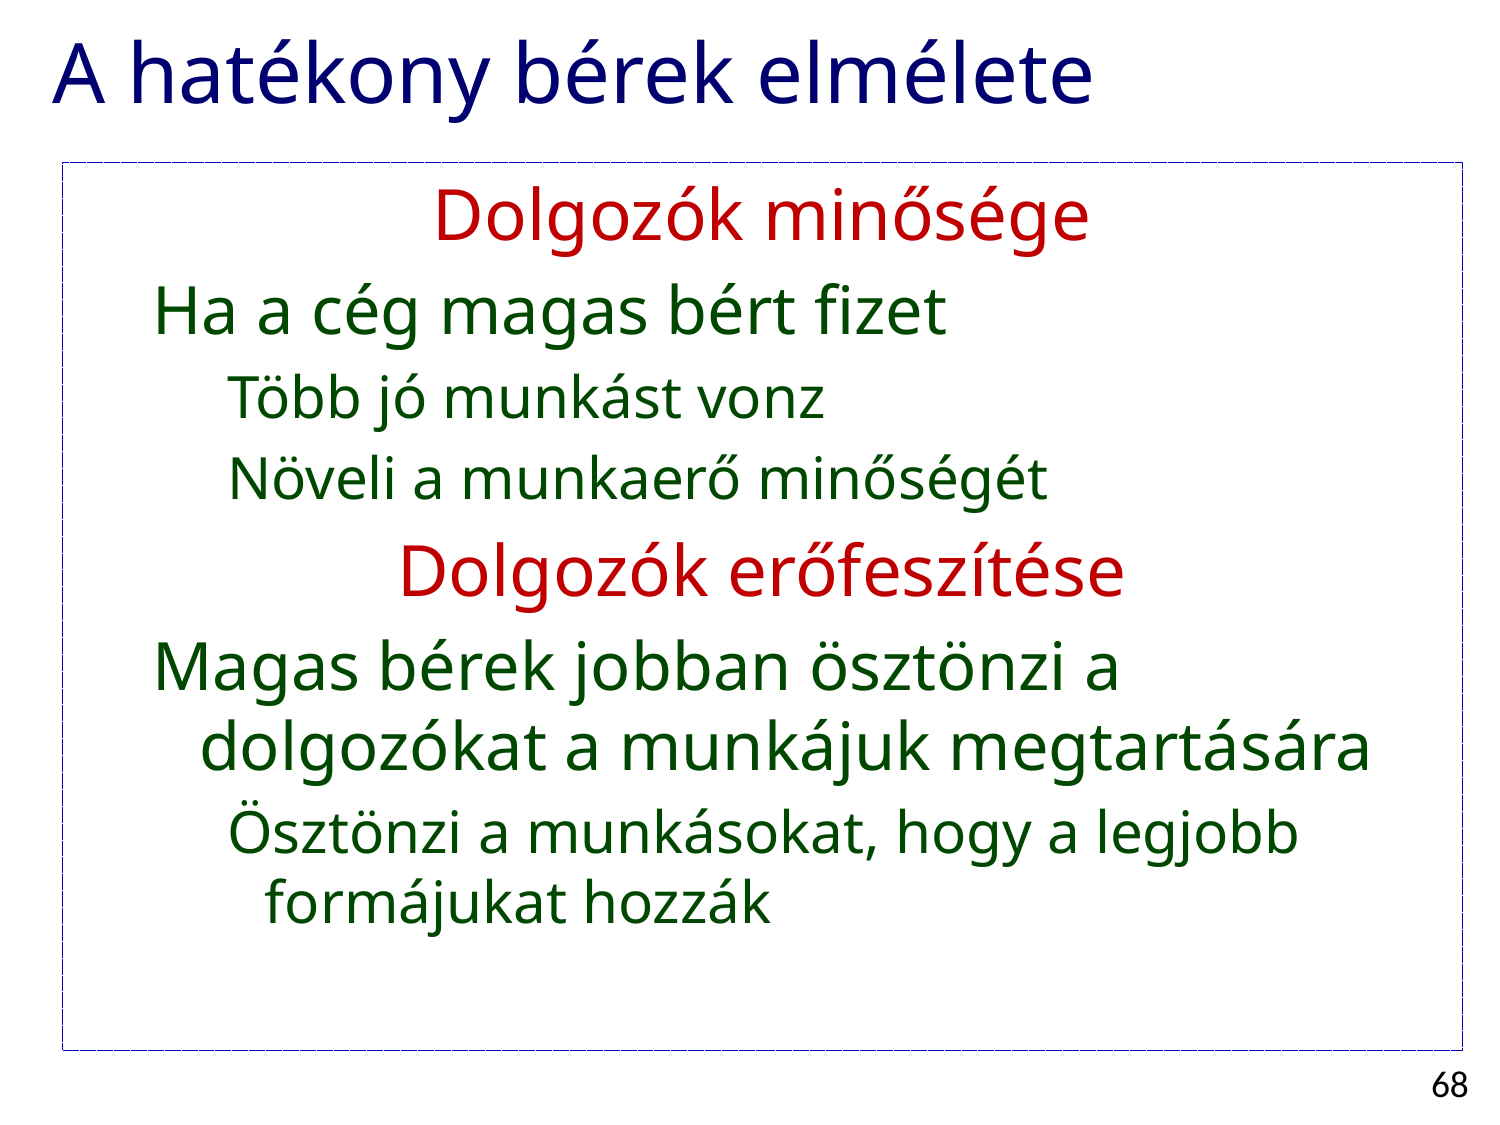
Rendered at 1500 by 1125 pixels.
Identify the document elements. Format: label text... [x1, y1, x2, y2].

text_box 68 [1400, 1052, 1500, 1113]
list Dolgozók minősége Ha a cég magas bért fizet Több jó munkást vonz Növeli a munkaerő minőségét Dolgozók erőfeszítése Magas bérek jobban ösztönzi a dolgozókat a munkájuk megtartására Ösztönzi a munkásokat, hogy a legjobb formájukat hozzák [62, 162, 1463, 1051]
title A hatékony bérek elmélete [37, 12, 1475, 138]
